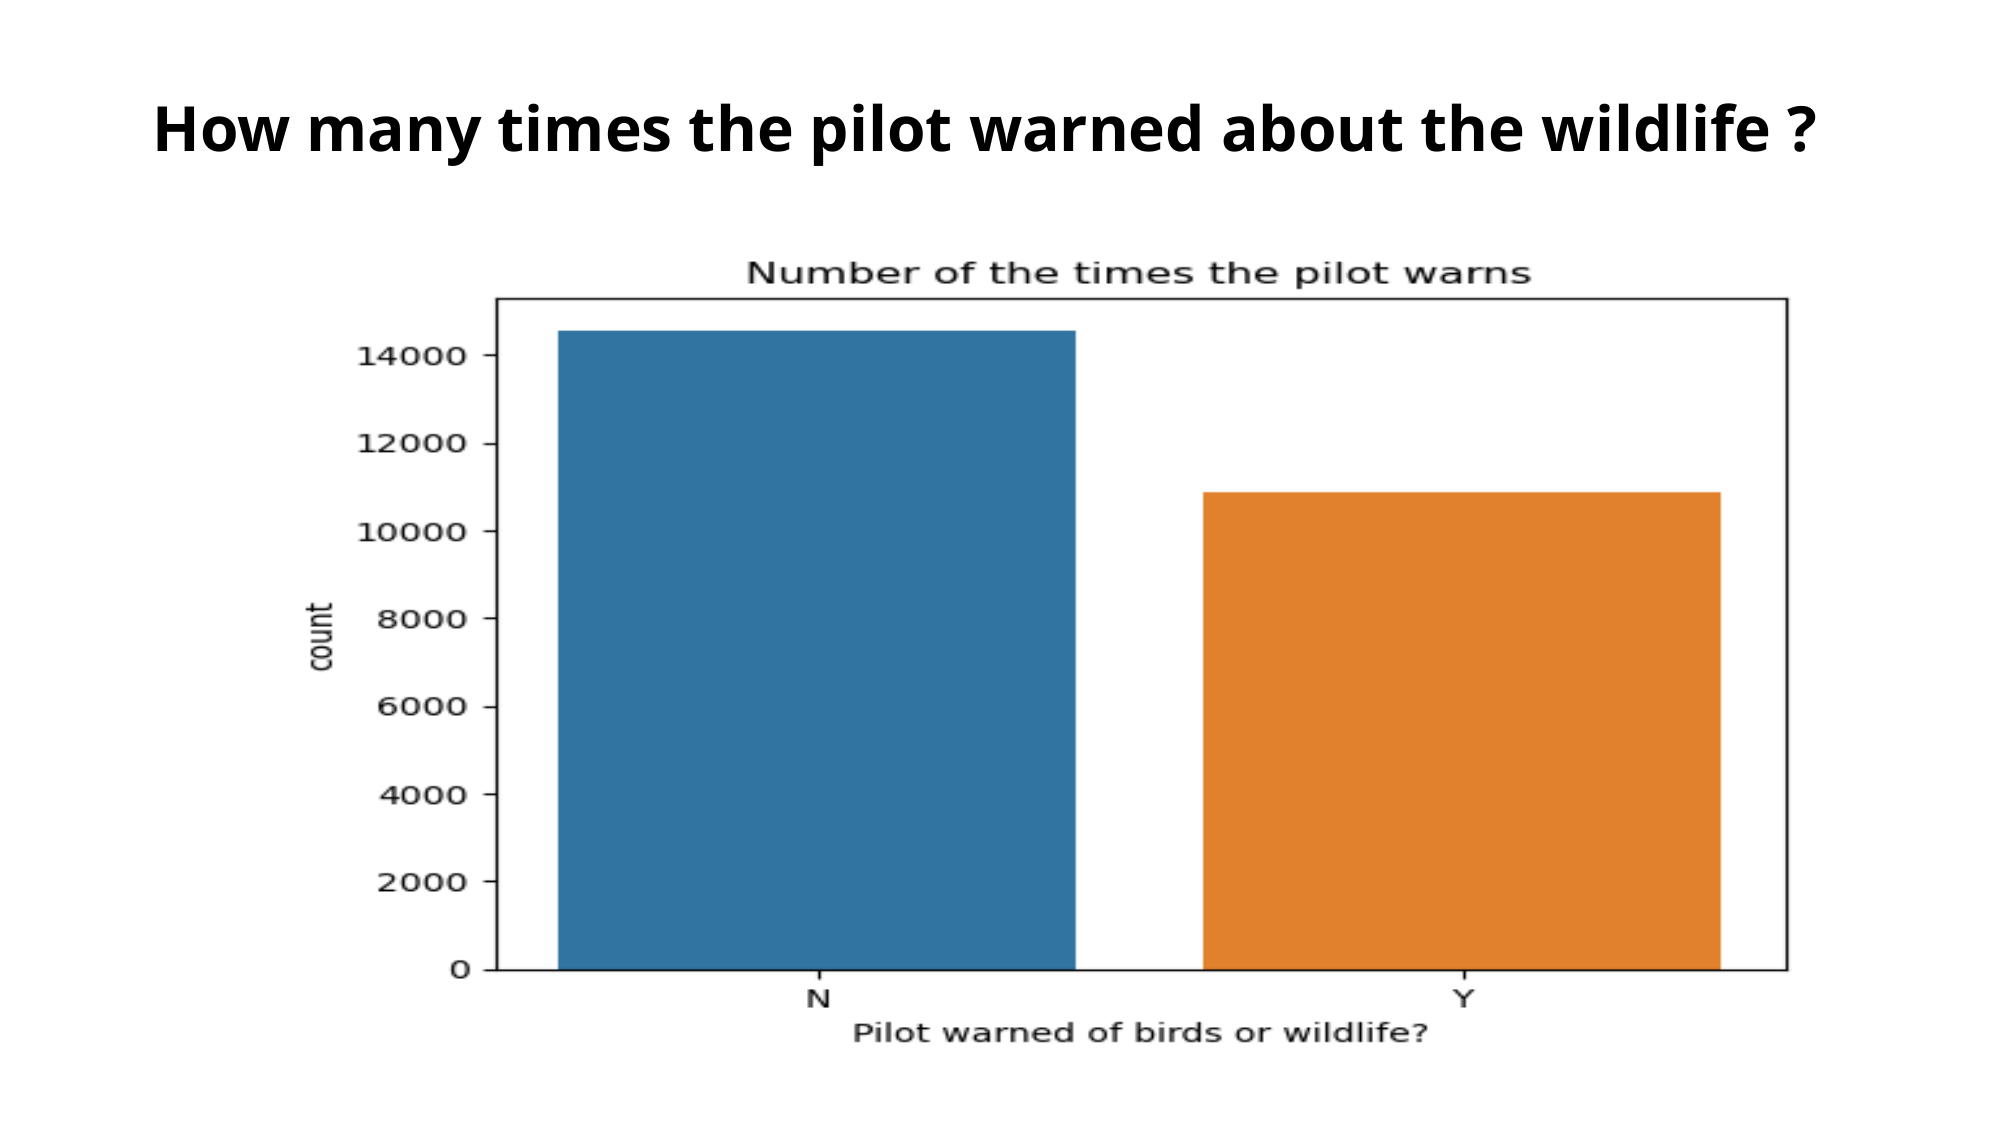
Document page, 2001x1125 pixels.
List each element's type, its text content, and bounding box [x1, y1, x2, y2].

title How many times the pilot warned about the wildlife ? [137, 59, 1863, 278]
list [278, 244, 1810, 1066]
